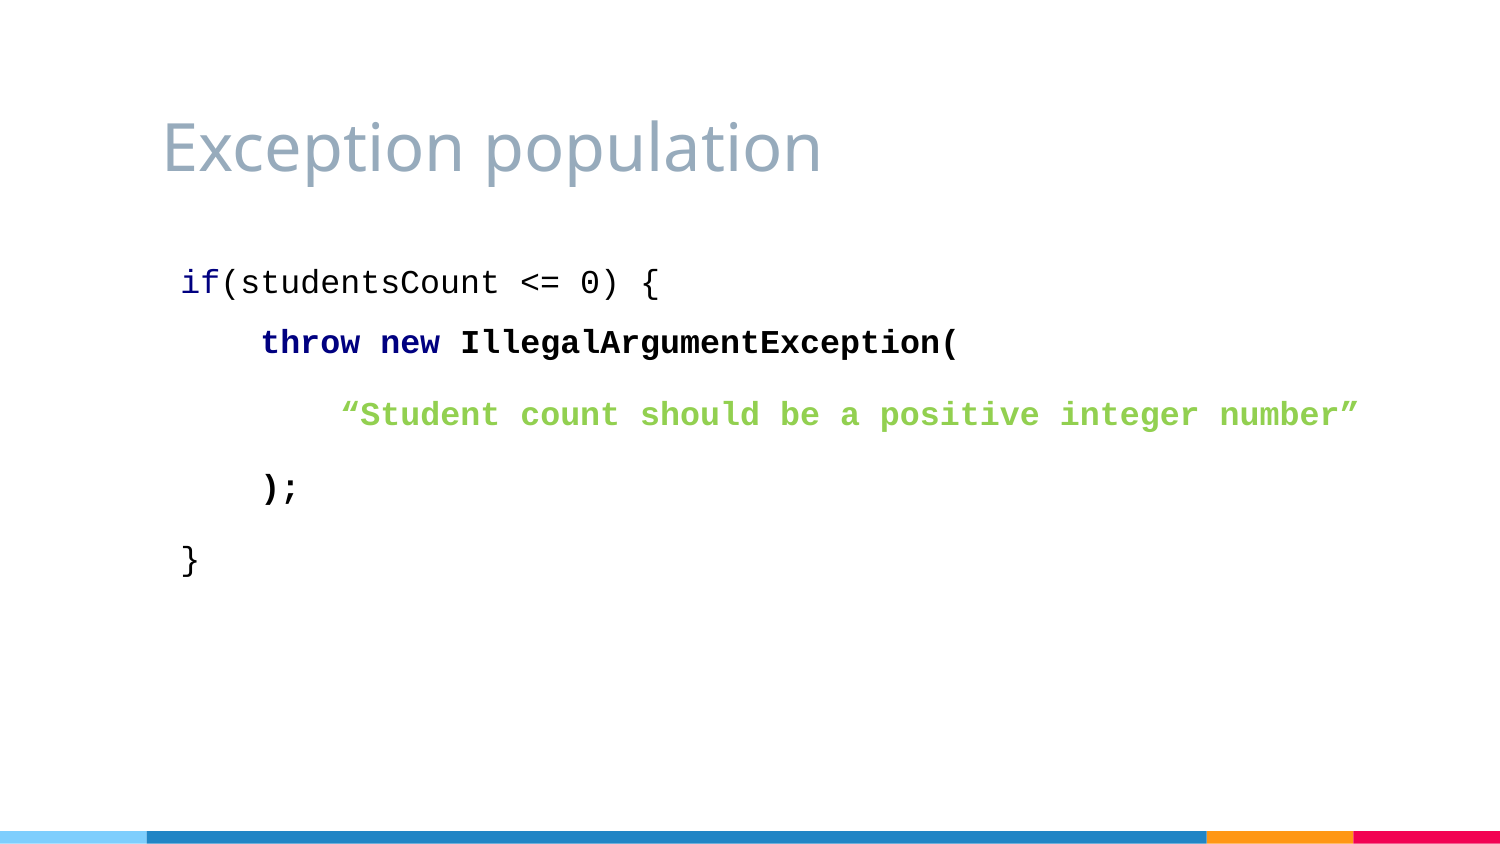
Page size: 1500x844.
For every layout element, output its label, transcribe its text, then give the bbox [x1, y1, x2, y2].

title Exception population [146, 58, 1207, 200]
list if(studentsCount <= 0) { throw new IllegalArgumentException( “Student count should be a positive integer number” ); } [146, 225, 1478, 809]
